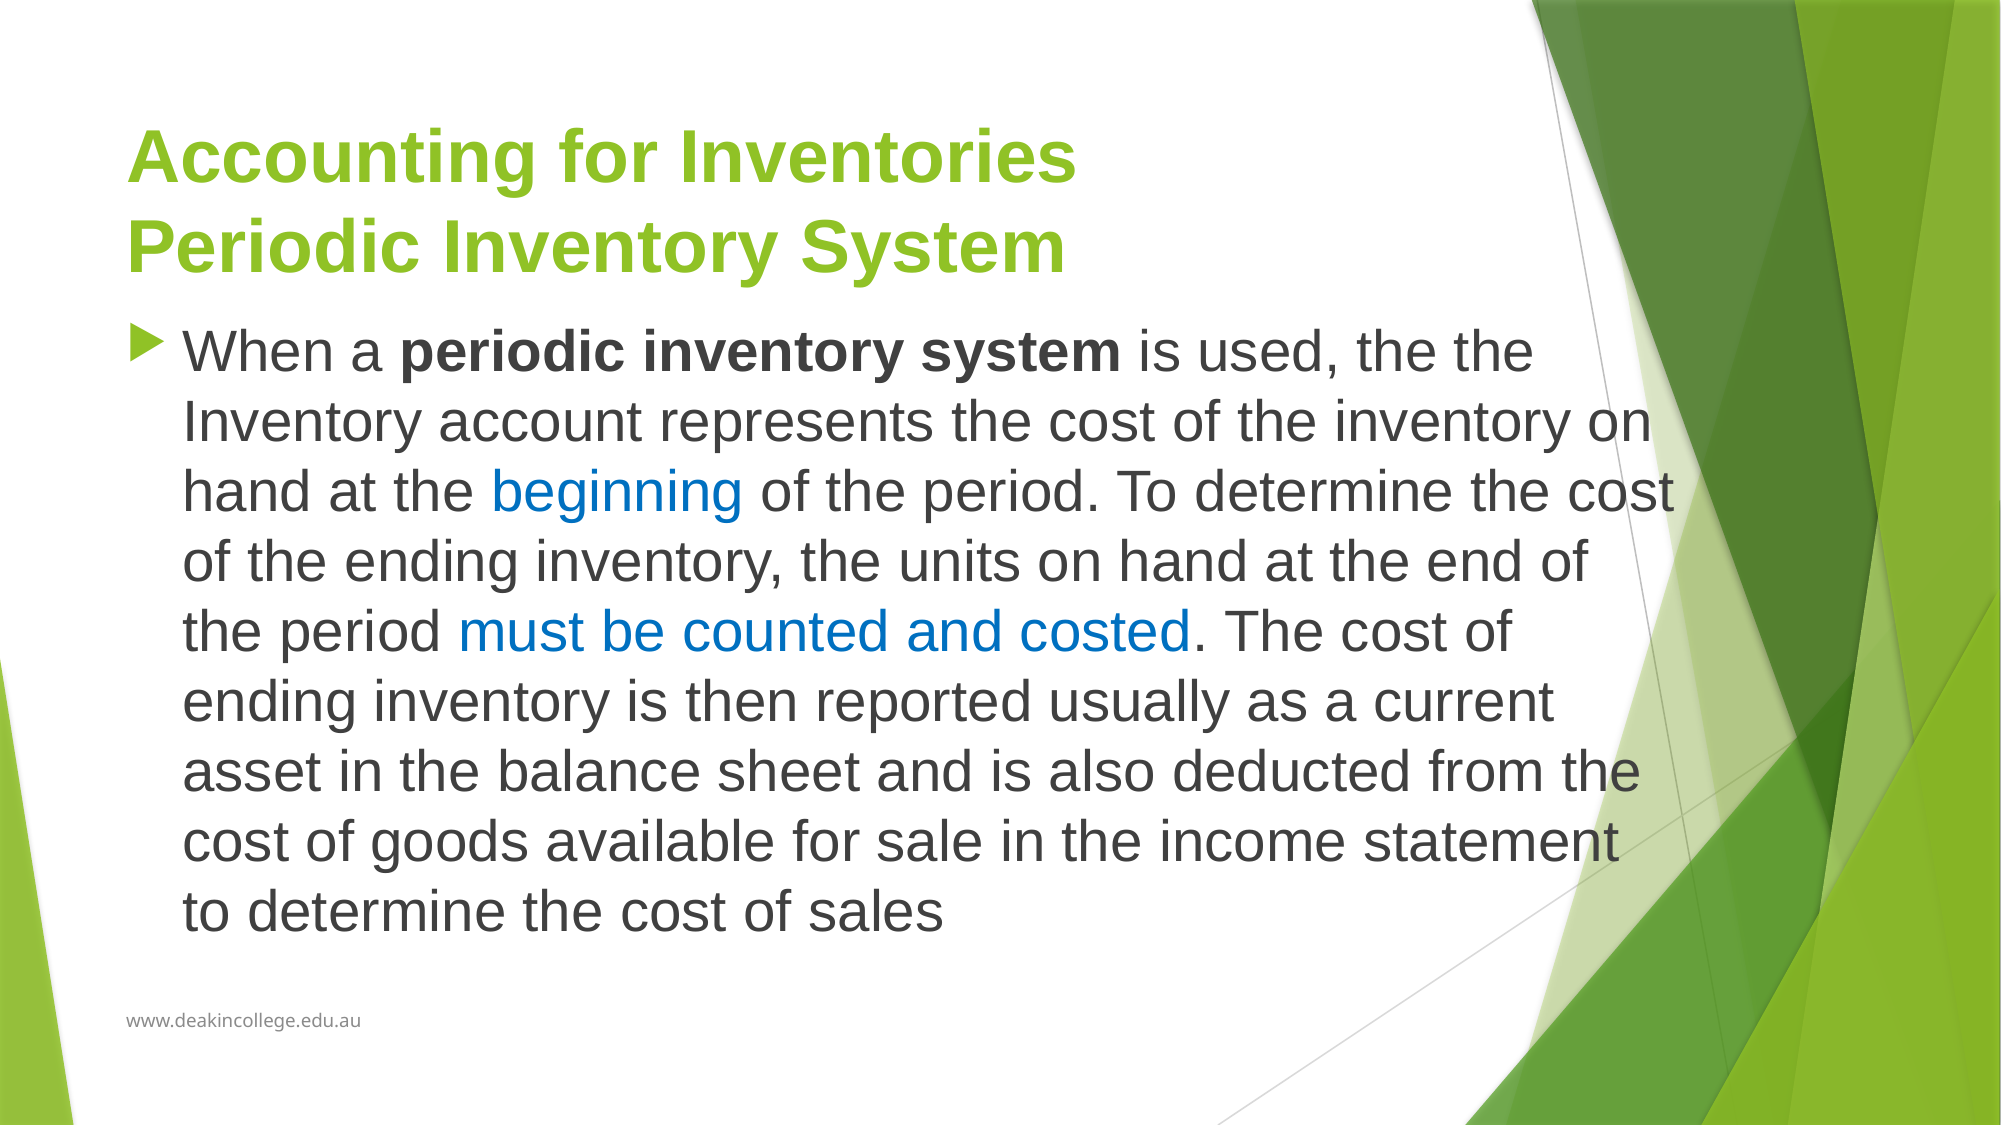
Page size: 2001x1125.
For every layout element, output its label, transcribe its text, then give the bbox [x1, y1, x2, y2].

title Accounting for Inventories Periodic Inventory System [111, 99, 1522, 305]
footer www.deakincollege.edu.au [111, 991, 1145, 1051]
list When a periodic inventory system is used, the the Inventory account represents the cost of the inventory on hand at the beginning of the period. To determine the cost of the ending inventory, the units on hand at the end of the period must be counted and costed. The cost of ending inventory is then reported usually as a current asset in the balance sheet and is also deducted from the cost of goods available for sale in the income statement to determine the cost of sales [111, 305, 1702, 1003]
